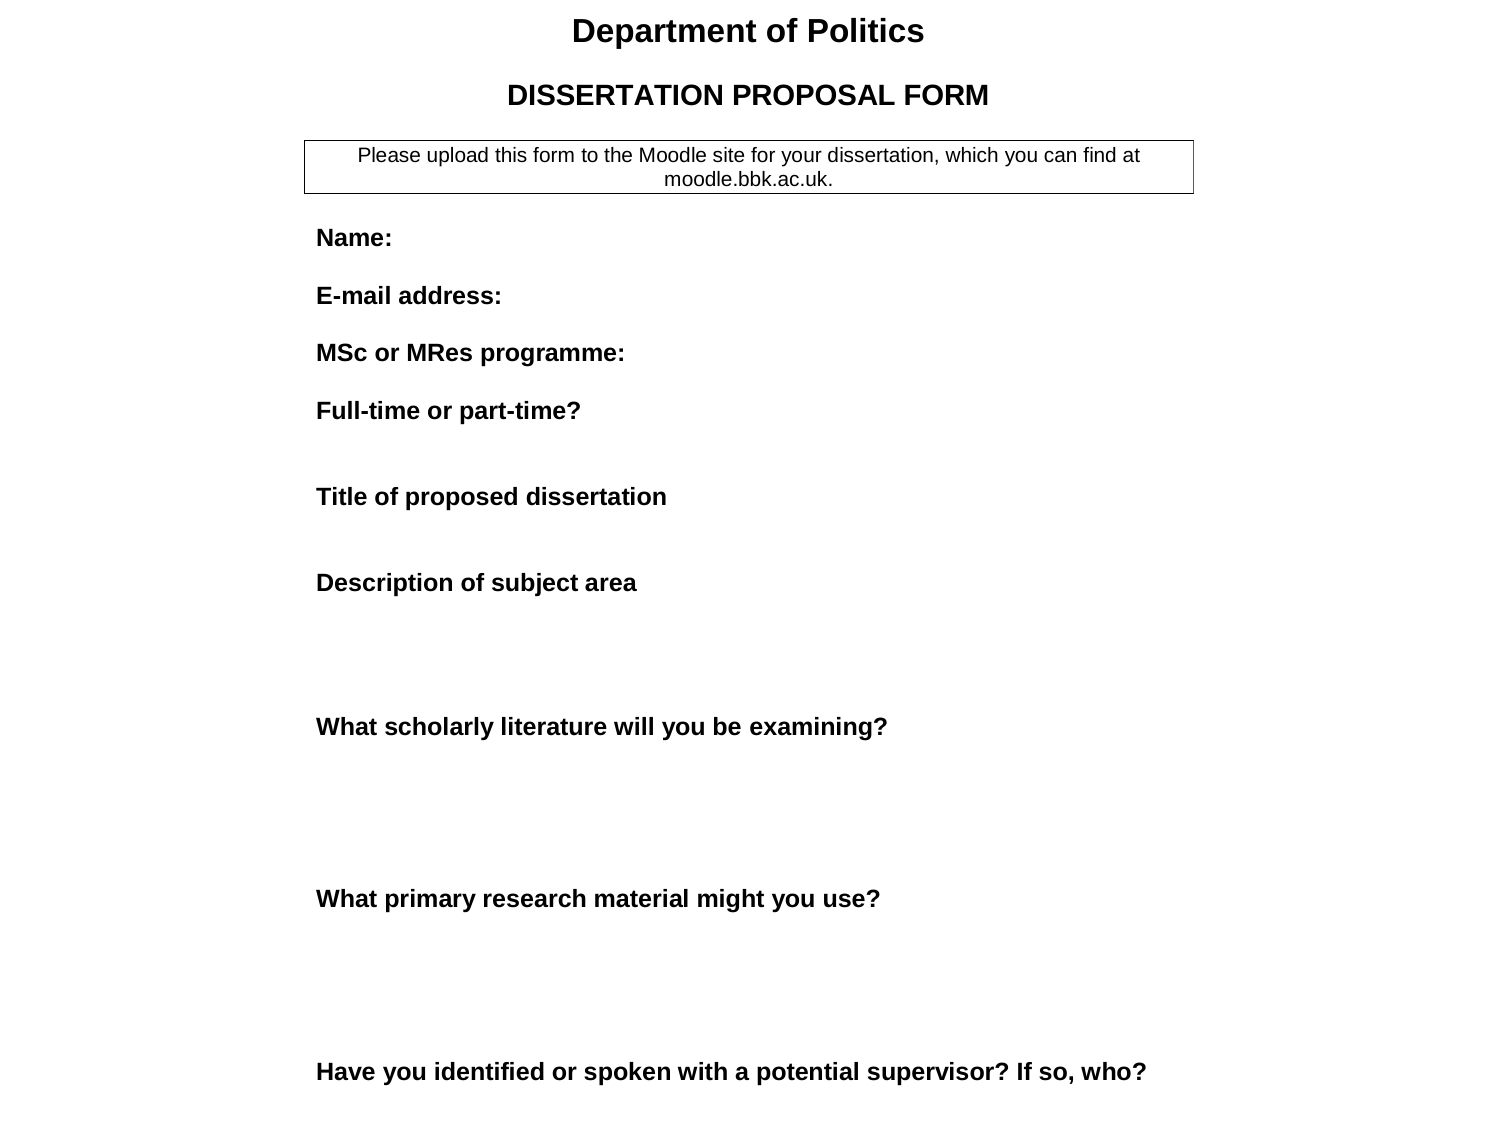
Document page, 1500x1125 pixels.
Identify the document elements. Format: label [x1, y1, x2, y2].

text_box [303, 10, 1197, 1115]
